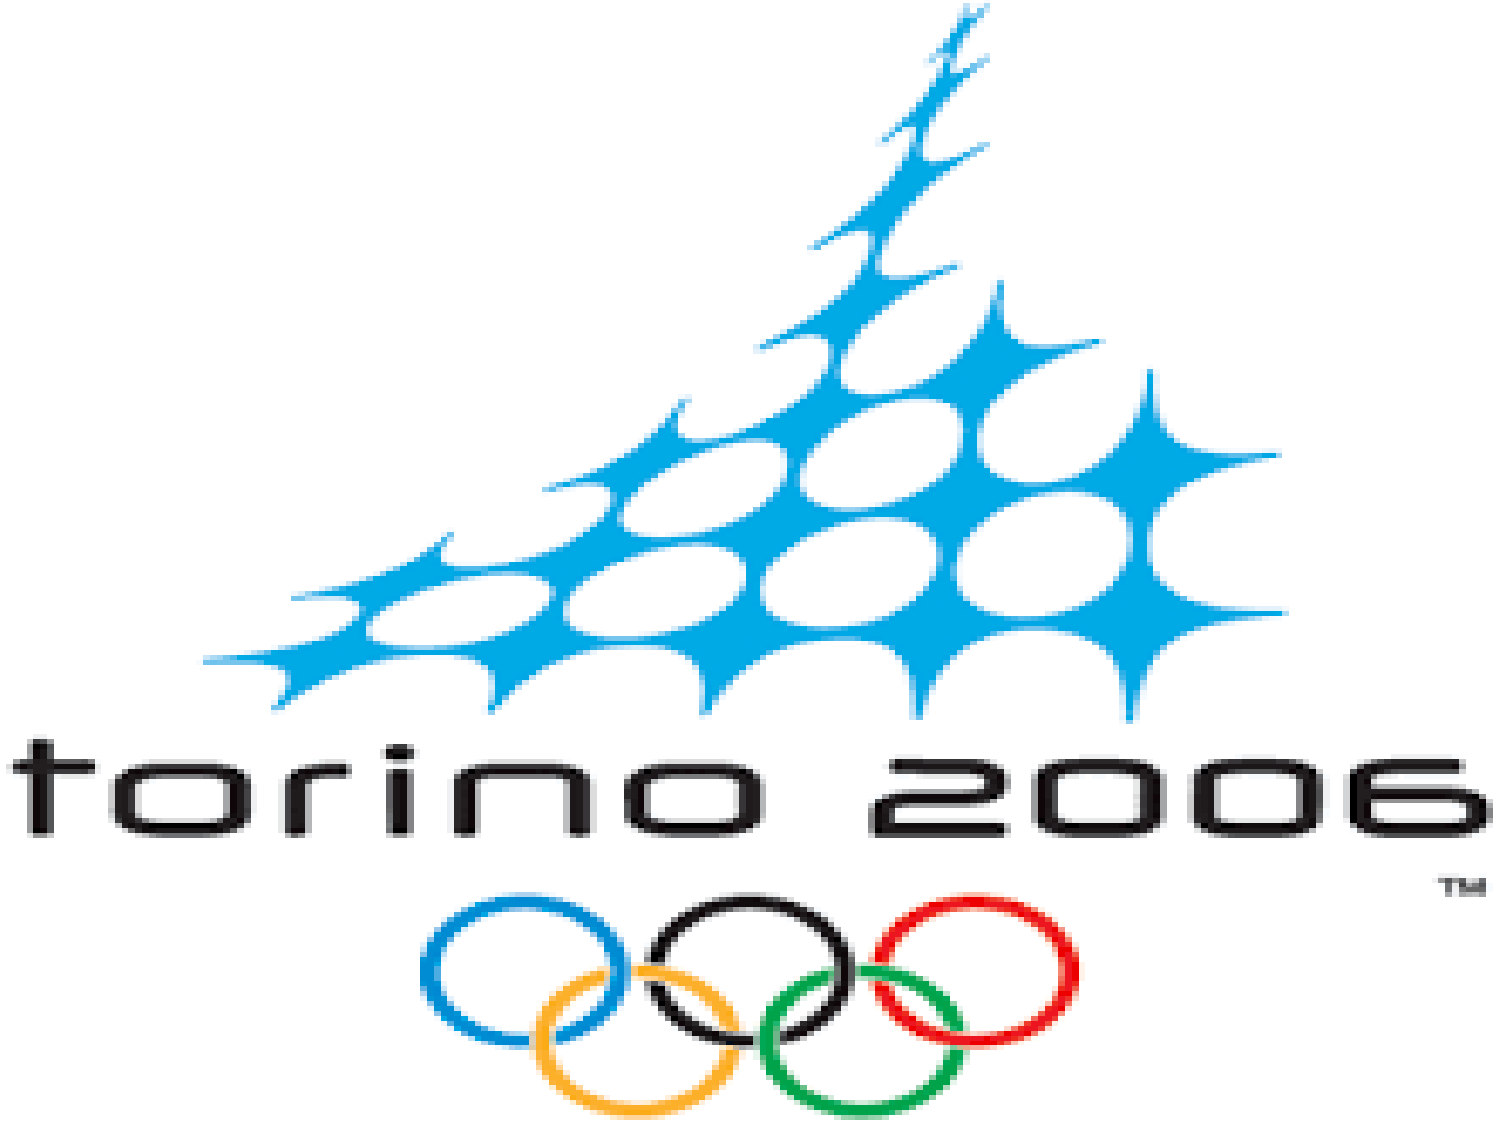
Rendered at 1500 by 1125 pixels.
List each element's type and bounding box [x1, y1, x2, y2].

list [0, 0, 1500, 1125]
